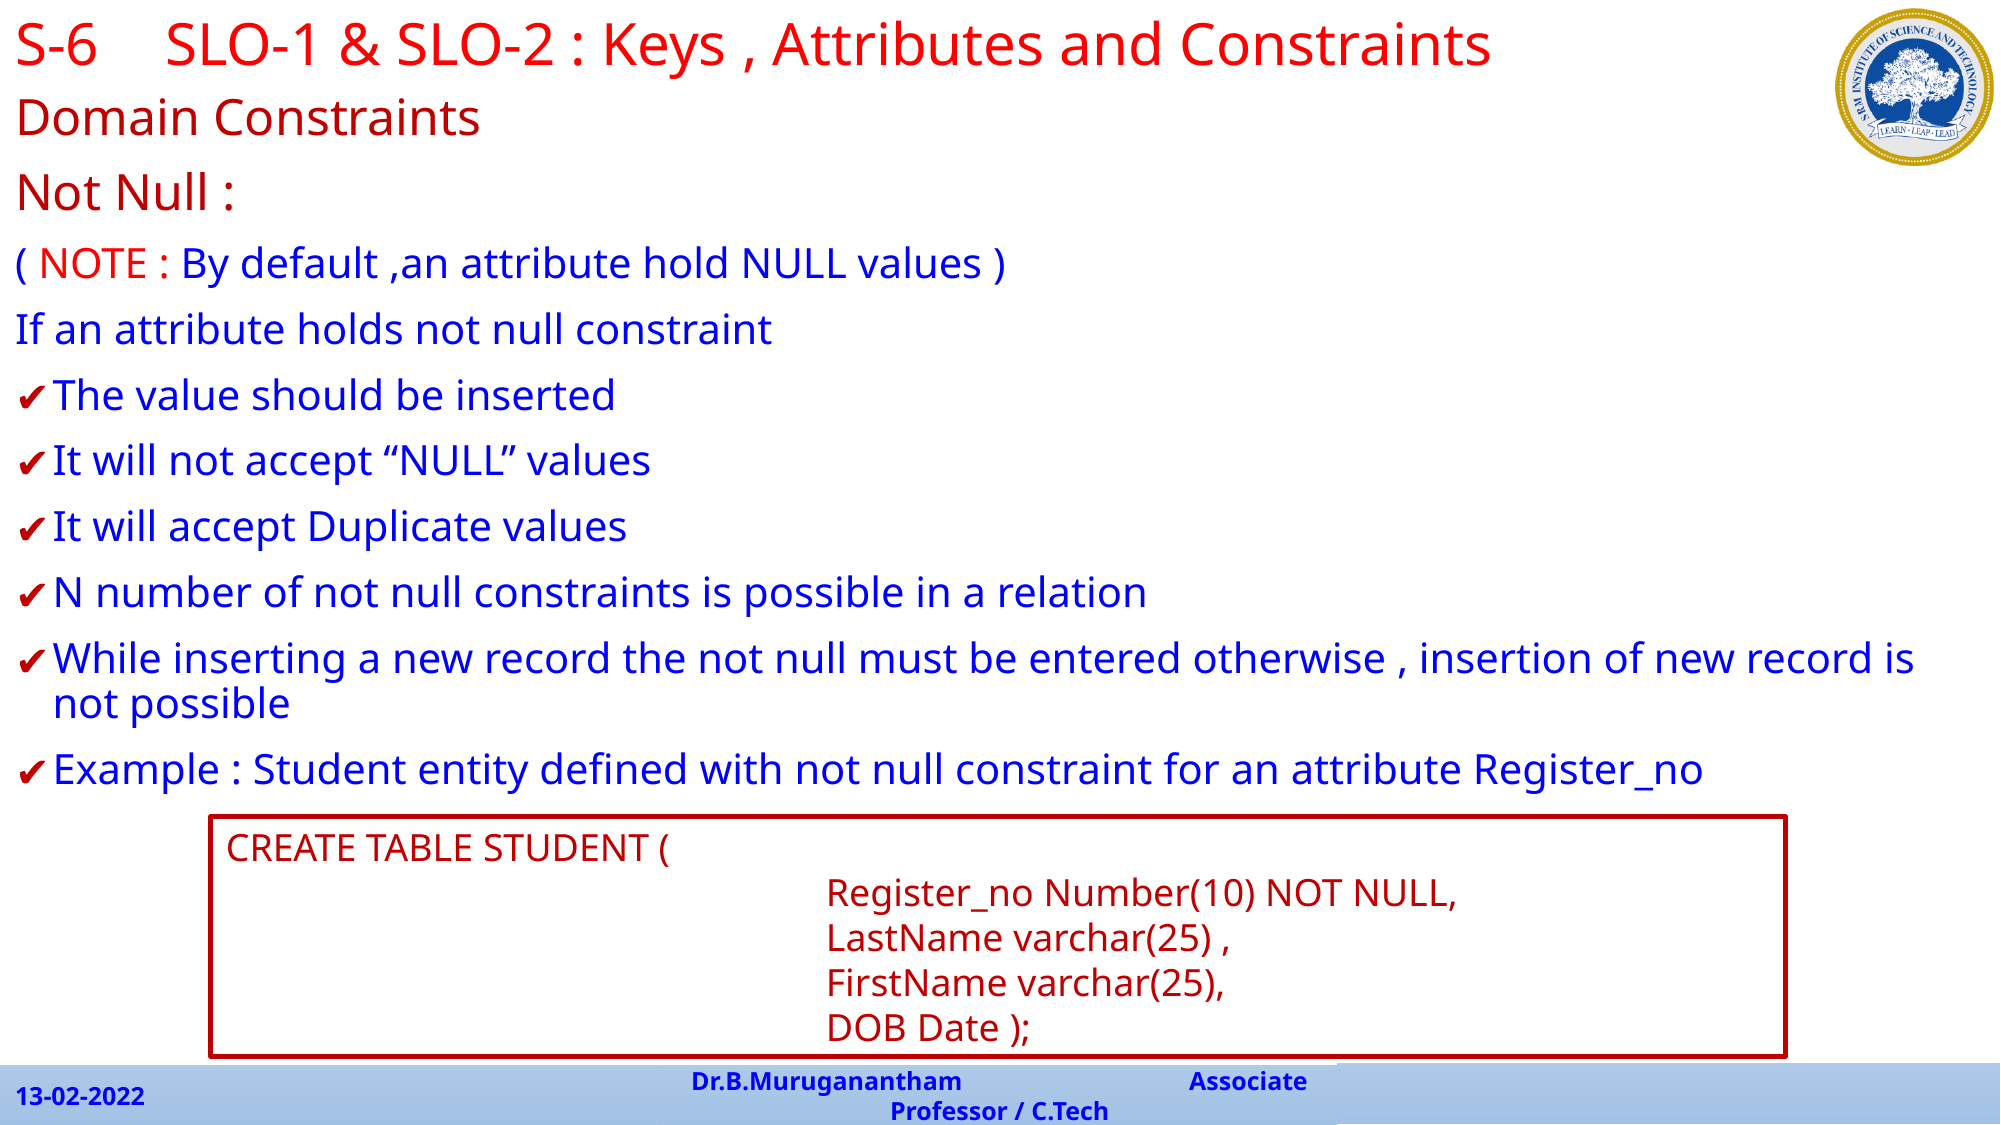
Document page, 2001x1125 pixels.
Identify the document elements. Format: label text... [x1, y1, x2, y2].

picture [1835, 8, 1994, 85]
footer Dr.B.Muruganantham Associate Professor / C.Tech [662, 1065, 1338, 1125]
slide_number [0, 1065, 662, 1125]
text_box CREATE TABLE STUDENT ( Register_no Number(10) NOT NULL, LastName varchar(25) , FirstName varchar(25), DOB Date ); [210, 816, 1786, 1057]
list Domain Constraints Not Null : ( NOTE : By default ,an attribute hold NULL values ) If an attribute holds not null constraint The value should be inserted It will not accept “NULL” values It will accept Duplicate values N number of not null constraints is possible in a relation While inserting a new record the not null must be entered otherwise , insertion of new record is not possible Example : Student entity defined with not null constraint for an attribute Register_no [0, 85, 2000, 855]
slide_number [1337, 1063, 2000, 1124]
text_box S-6 SLO-1 & SLO-2 : Keys , Attributes and Constraints [0, 0, 1799, 85]
